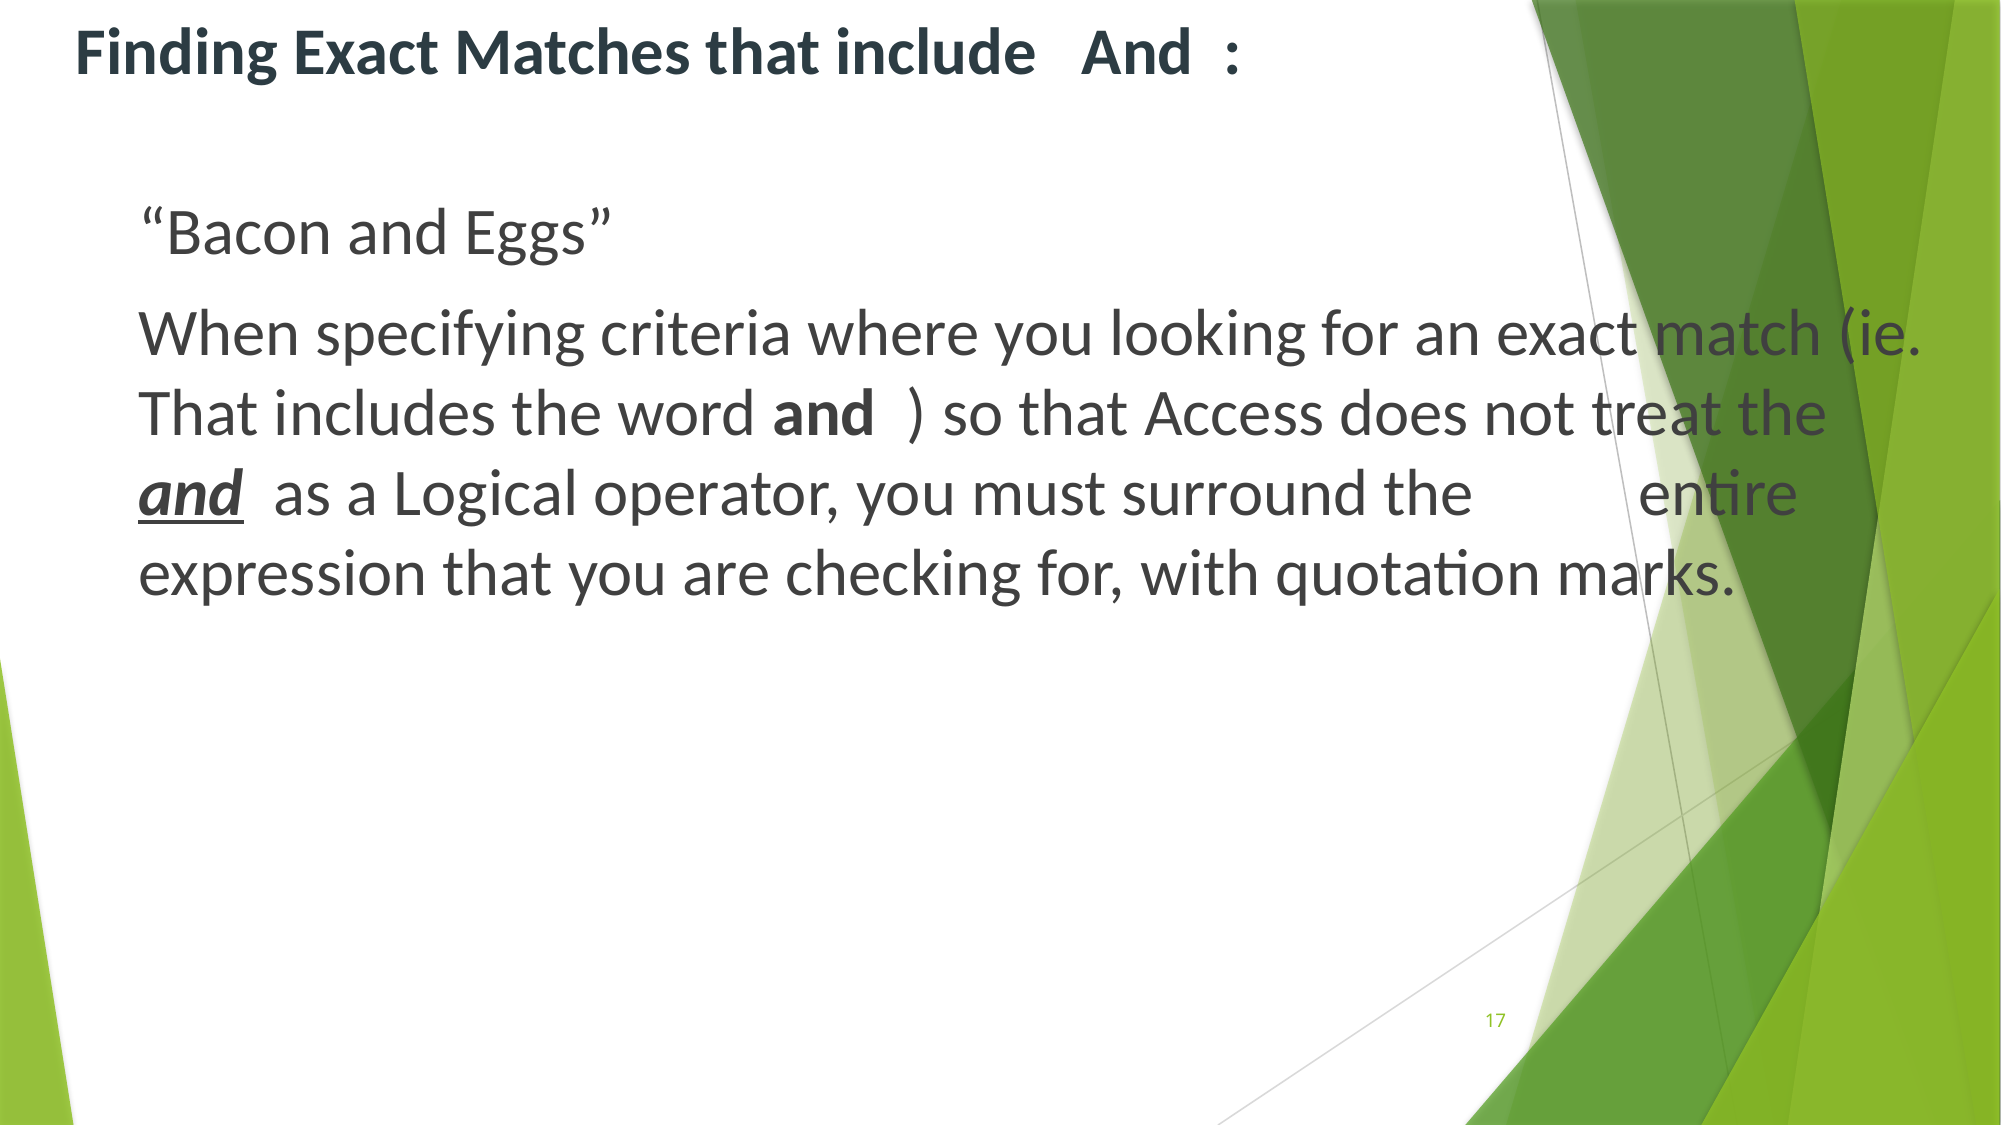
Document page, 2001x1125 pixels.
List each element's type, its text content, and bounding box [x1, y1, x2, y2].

slide_number 17 [1409, 991, 1522, 1051]
list “Bacon and Eggs” When specifying criteria where you looking for an exact match (ie. That includes the word and ) so that Access does not treat the and as a Logical operator, you must surround the entire expression that you are checking for, with quotation marks. [58, 180, 1979, 1066]
title Finding Exact Matches that include And : [60, 0, 1861, 180]
